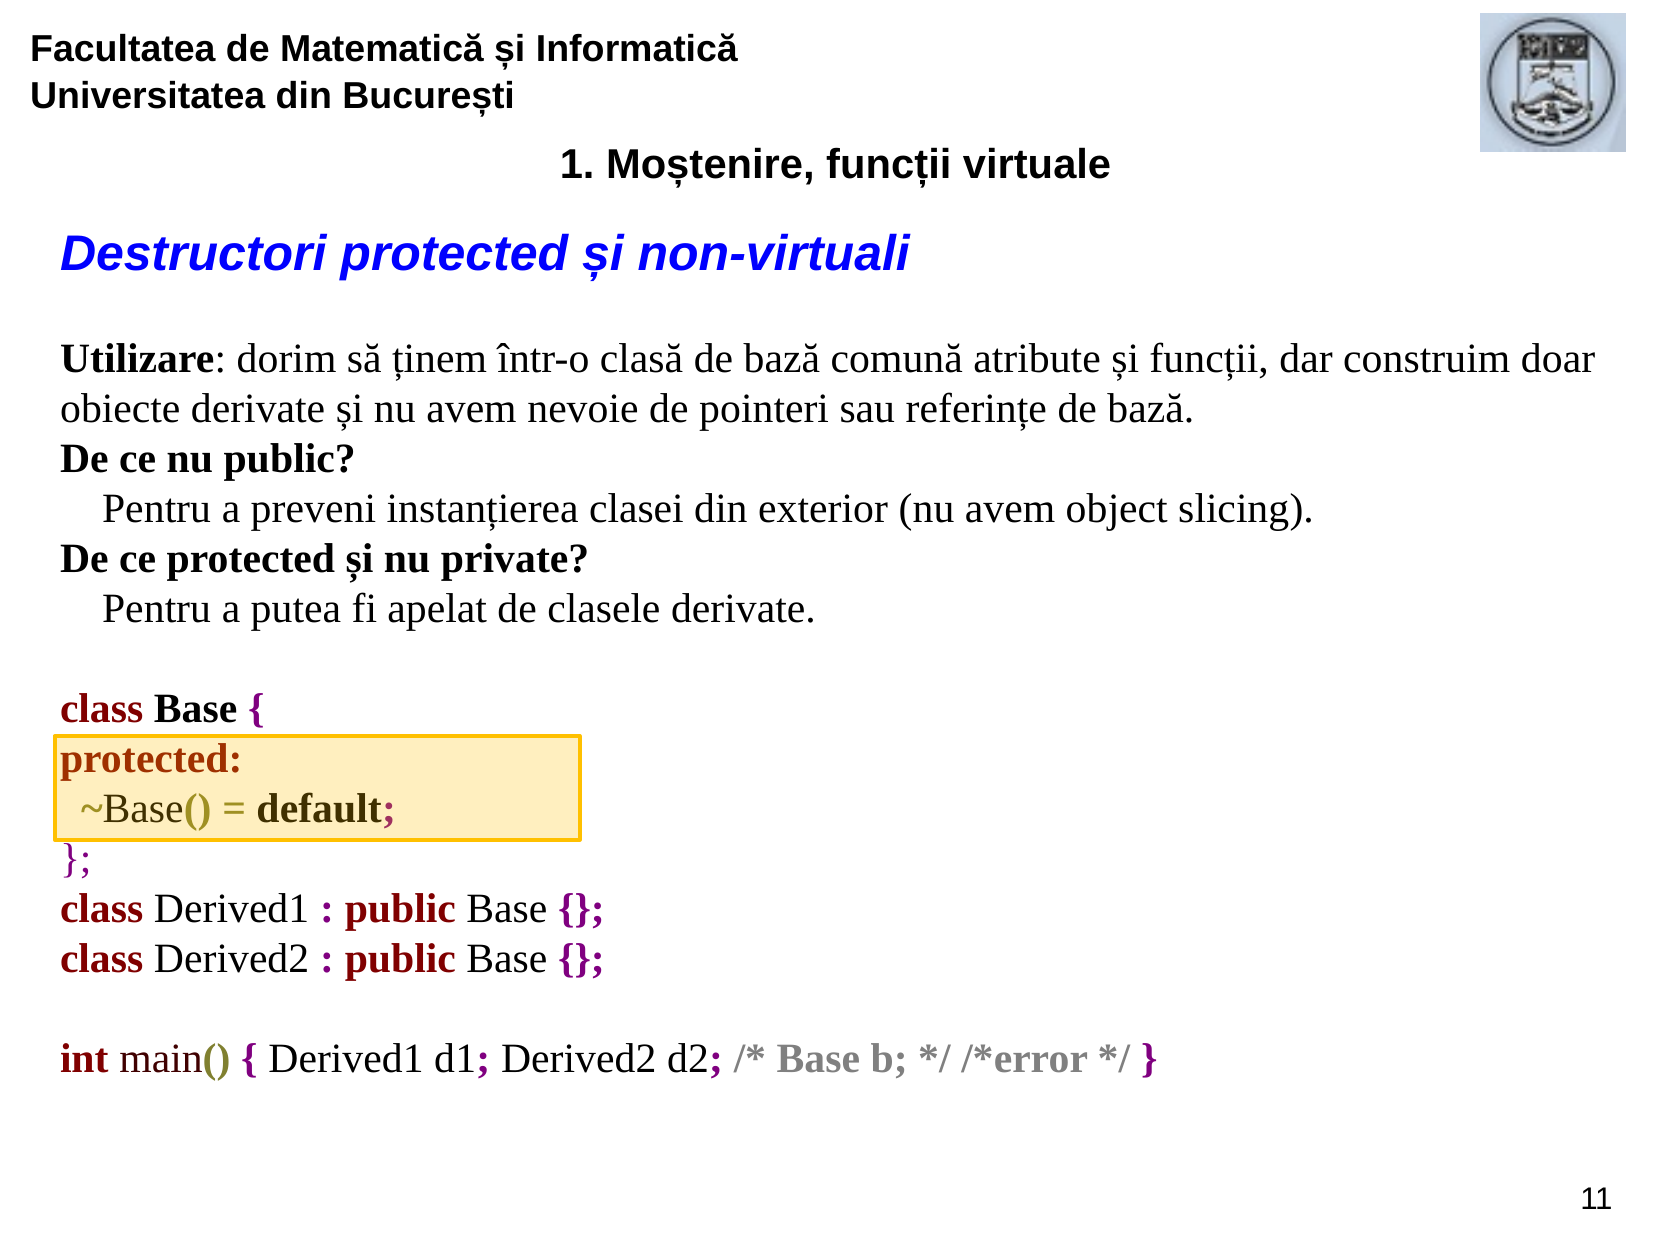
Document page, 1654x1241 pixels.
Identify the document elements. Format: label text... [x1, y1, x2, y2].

picture [1480, 13, 1626, 152]
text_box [44, 205, 1628, 1165]
text_box 11 [1526, 1170, 1630, 1225]
text_box 1. Moștenire, funcții virtuale [382, 135, 1289, 204]
text_box Facultatea de Matematică și Informatică Universitatea din București [13, 13, 841, 122]
